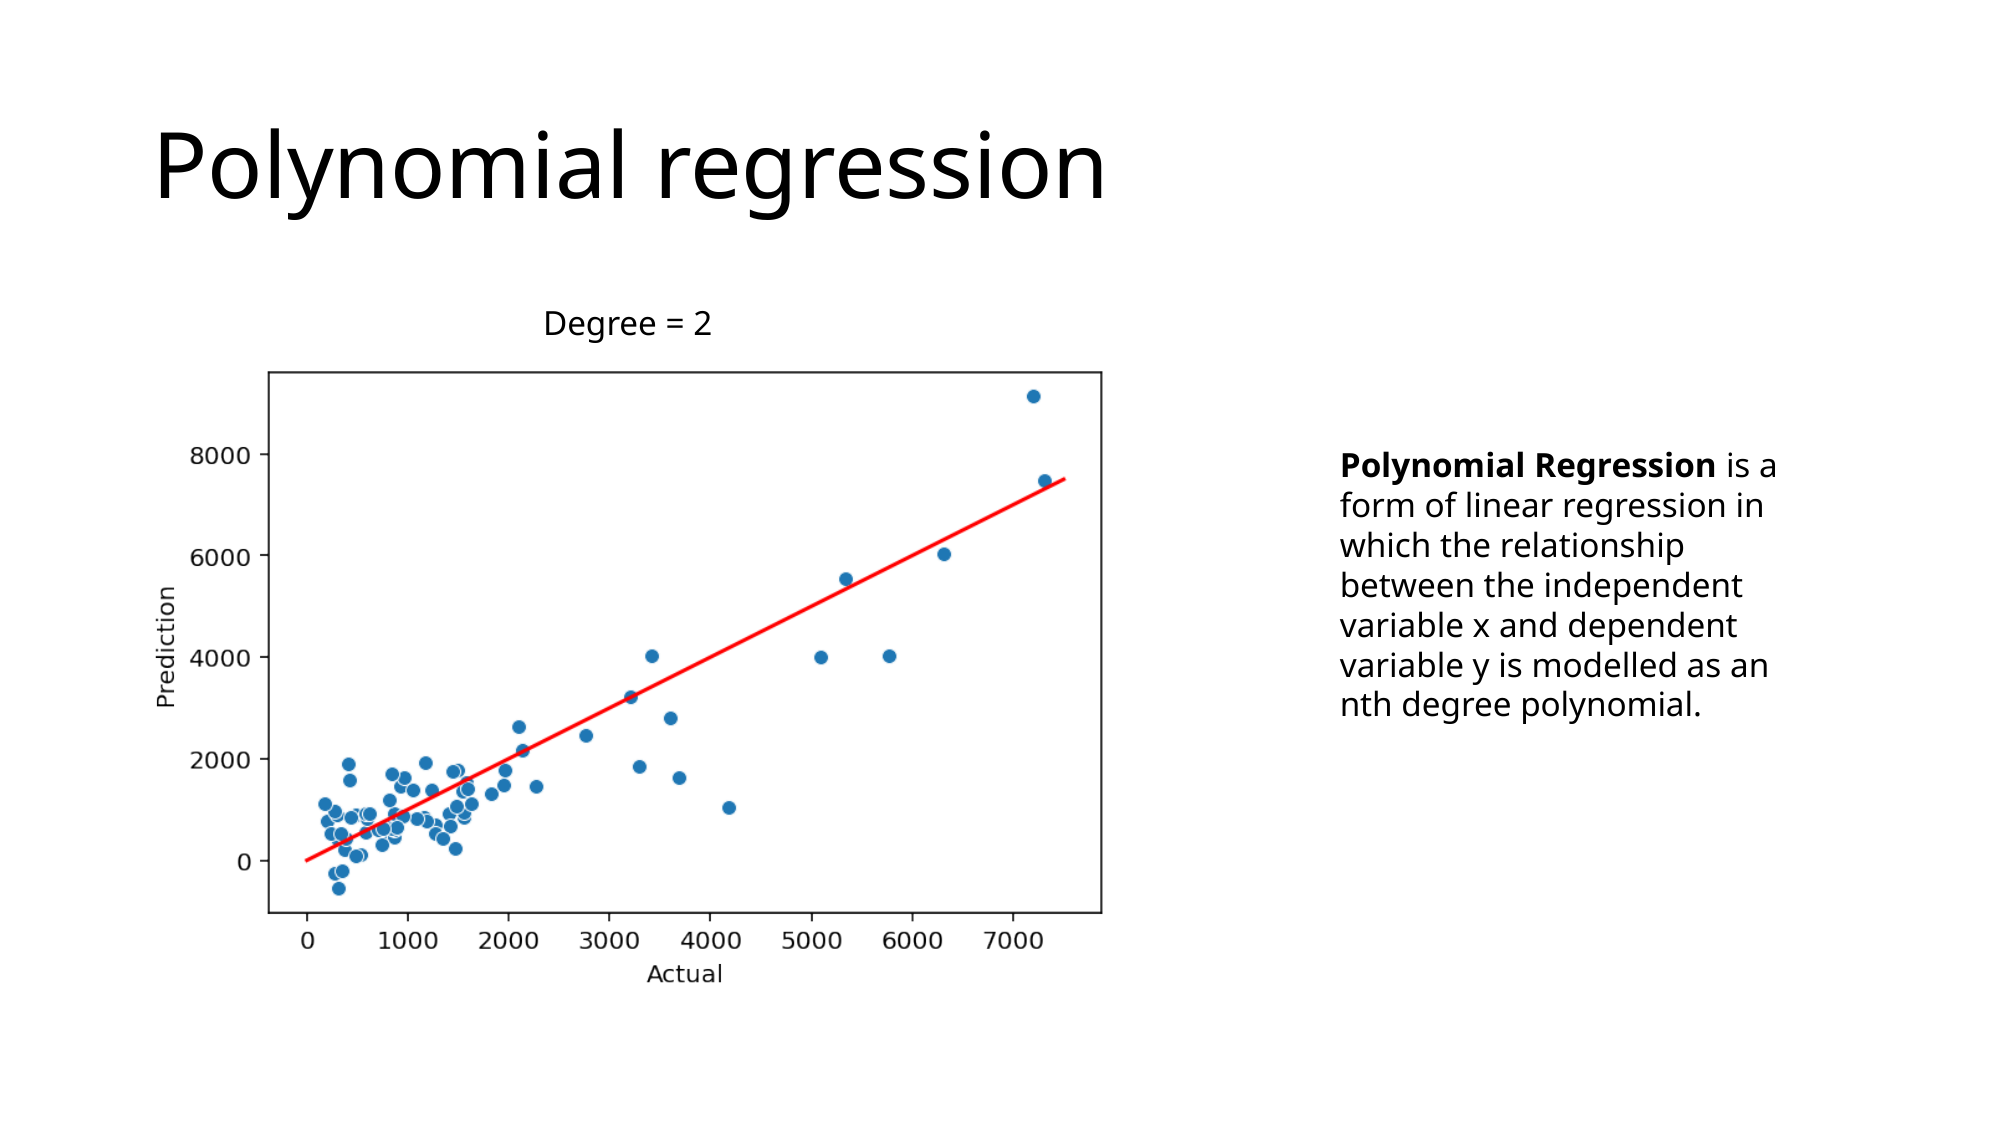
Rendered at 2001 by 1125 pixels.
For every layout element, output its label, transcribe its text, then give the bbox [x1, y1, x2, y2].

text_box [137, 294, 1119, 1005]
title Polynomial regression [137, 59, 1863, 278]
text_box Polynomial Regression is a form of linear regression in which the relationship between the independent variable x and dependent variable y is modelled as an nth degree polynomial. [1324, 436, 1794, 731]
